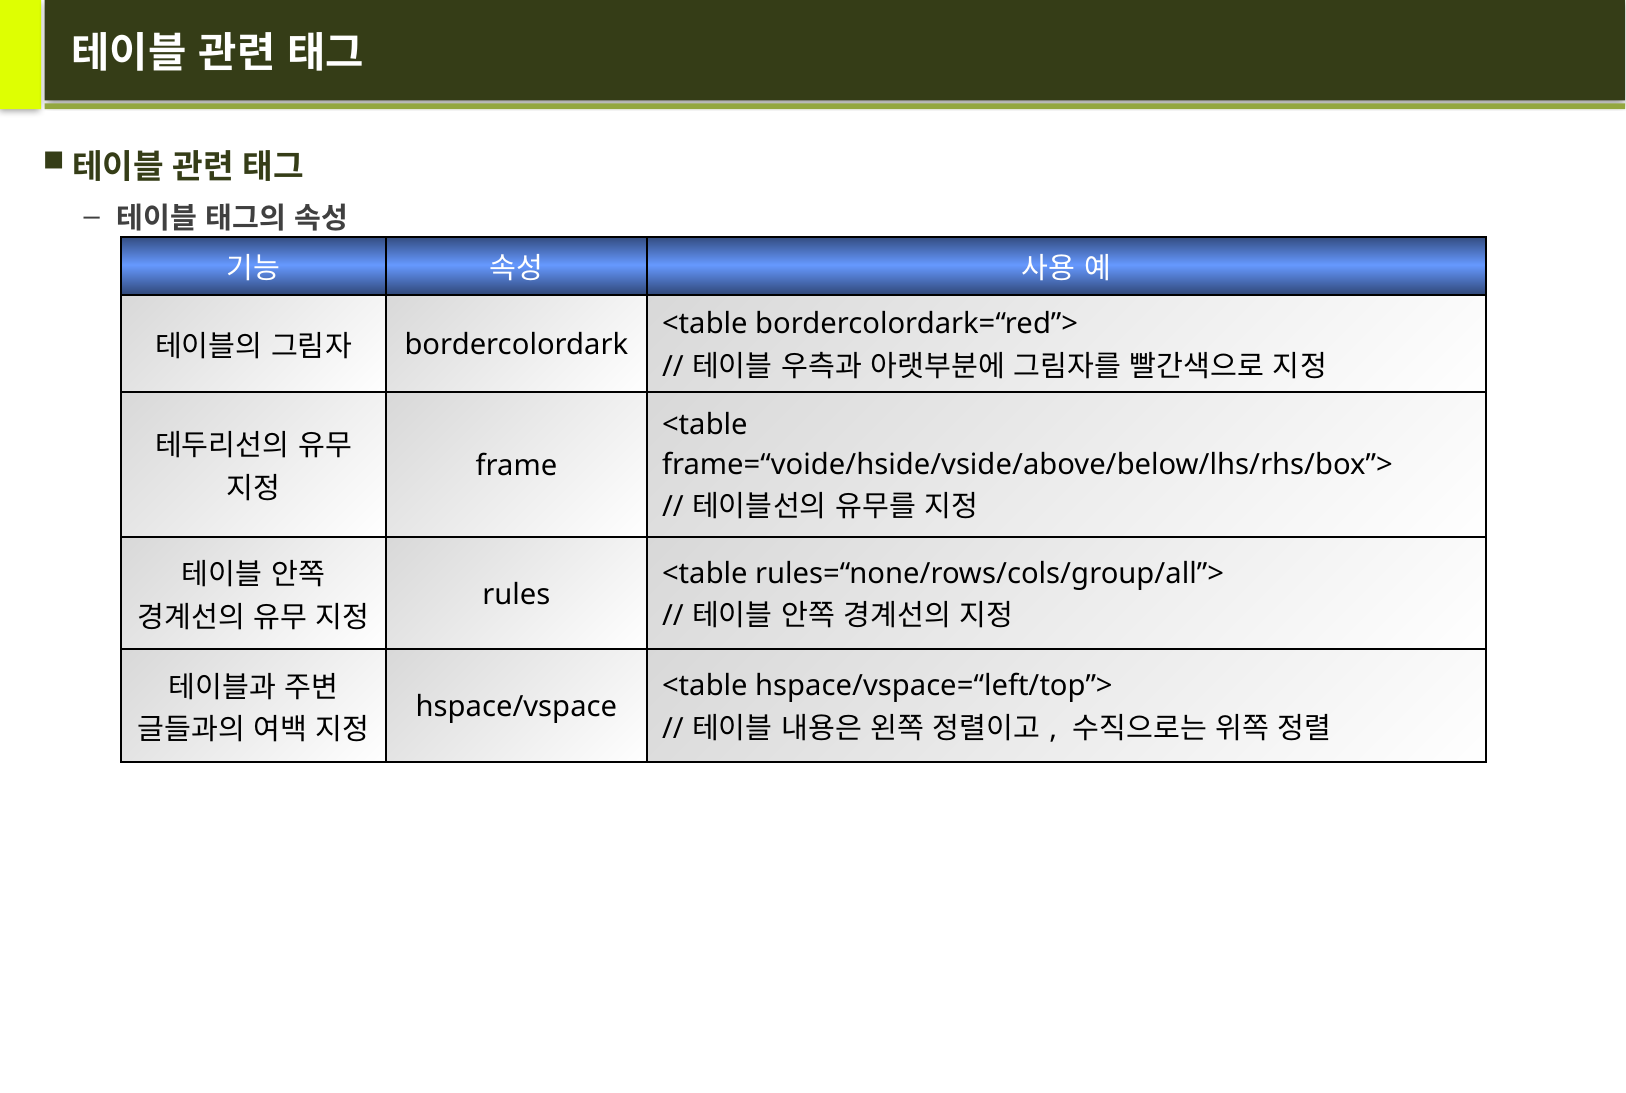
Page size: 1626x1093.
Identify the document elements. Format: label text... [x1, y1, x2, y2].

table_cell 테이블의 그림자 [122, 296, 385, 391]
table_cell 테이블 안쪽 경계선의 유무 지정 [122, 538, 385, 648]
table_header 기능 [122, 238, 385, 294]
title 테이블 관련 태그 [56, 0, 1604, 103]
table_cell rules [387, 538, 646, 648]
table_cell <table frame=“voide/hside/vside/above/below/lhs/rhs/box”> //테이블선의 유무를 지정 [648, 393, 1485, 536]
table_header 속성 [387, 238, 646, 294]
table_cell hspace/vspace [387, 650, 646, 761]
table_cell 테두리선의 유무 지정 [122, 393, 385, 536]
table_cell 테이블과 주변 글들과의 여백 지정 [122, 650, 385, 761]
table_header 사용 예 [648, 238, 1485, 294]
table_cell bordercolordark [387, 296, 646, 391]
table_cell <table rules=“none/rows/cols/group/all”> //테이블 안쪽 경계선의 지정 [648, 538, 1485, 648]
table_cell <table bordercolordark=“red”> //테이블 우측과 아랫부분에 그림자를 빨간색으로 지정 [648, 296, 1485, 391]
table_cell frame [387, 393, 646, 536]
table_cell <table hspace/vspace=“left/top”> //테이블 내용은 왼쪽 정렬이고, 수직으로는 위쪽 정렬 [648, 650, 1485, 761]
list 테이블 관련 태그 테이블 태그의 속성 [27, 132, 1598, 1067]
